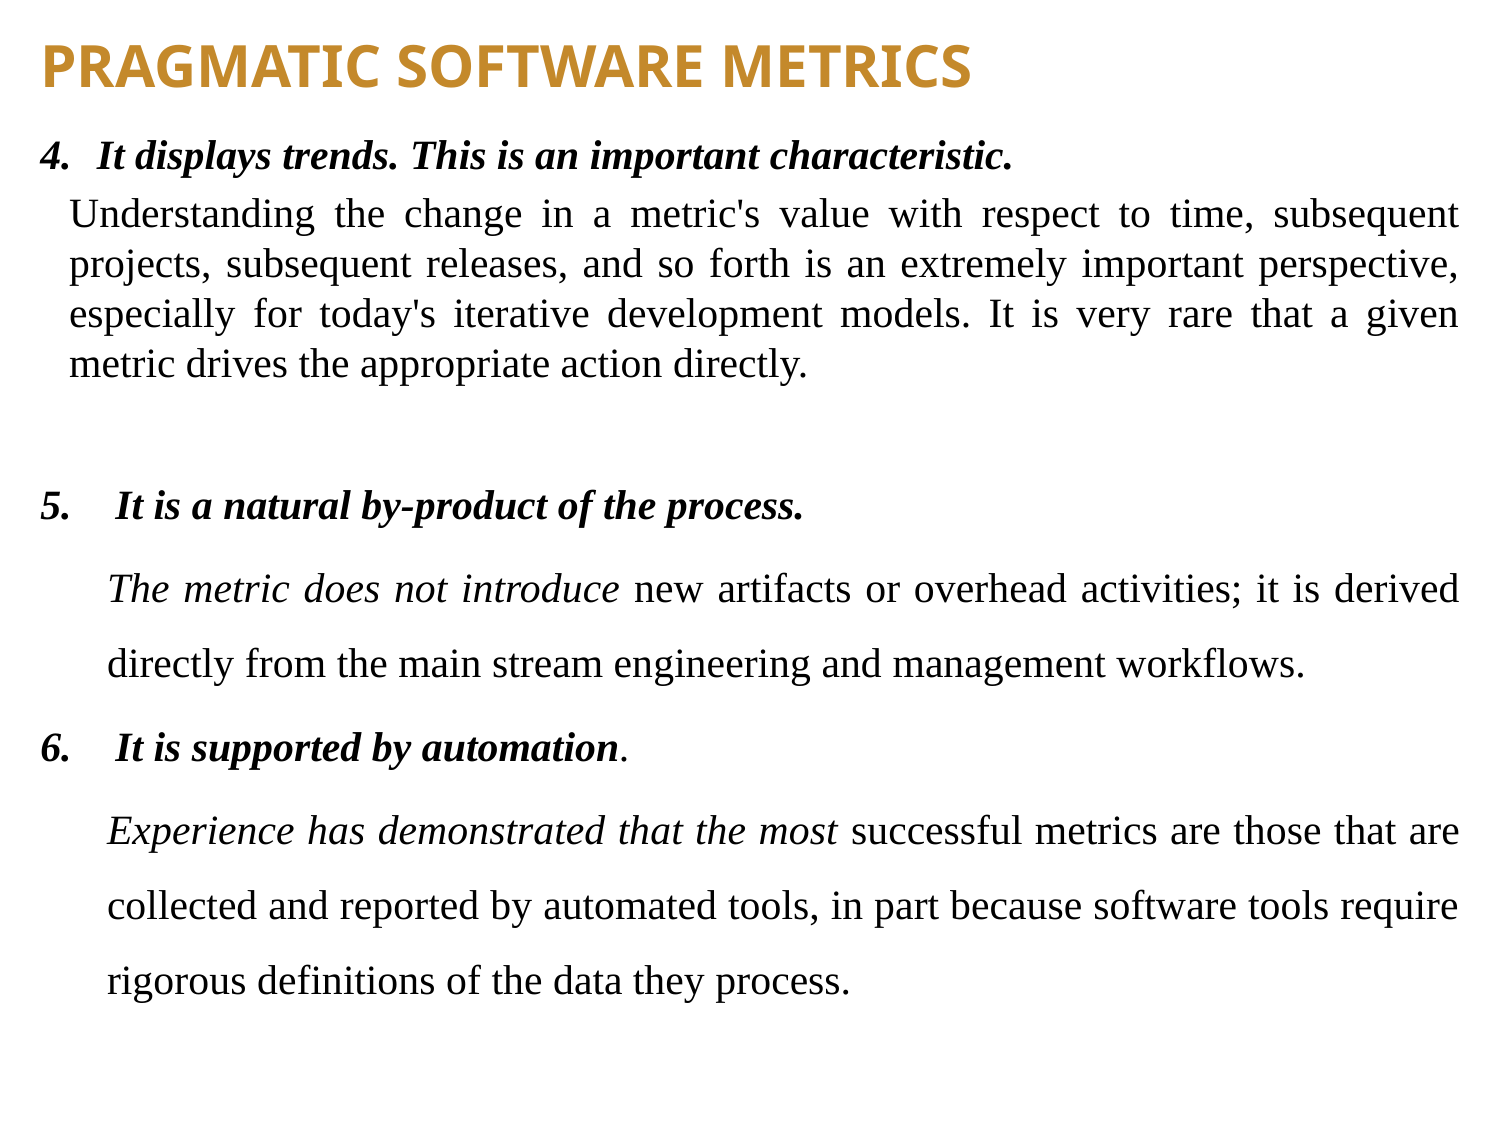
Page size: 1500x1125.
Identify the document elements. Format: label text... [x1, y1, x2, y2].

text_box It displays trends. This is an important characteristic. Understanding the change in a metric's value with respect to time, subsequent projects, subsequent releases, and so forth is an extremely important perspective, especially for today's iterative development models. It is very rare that a given metric drives the appropriate action directly. It is a natural by-product of the process. The metric does not introduce new artifacts or overhead activities; it is derived directly from the main stream engineering and management workflows. It is supported by automation. Experience has demonstrated that the most successful metrics are those that are collected and reported by automated tools, in part because software tools require rigorous definitions of the data they process. [25, 120, 1476, 1125]
title PRAGMATIC SOFTWARE METRICS [25, 37, 1407, 100]
